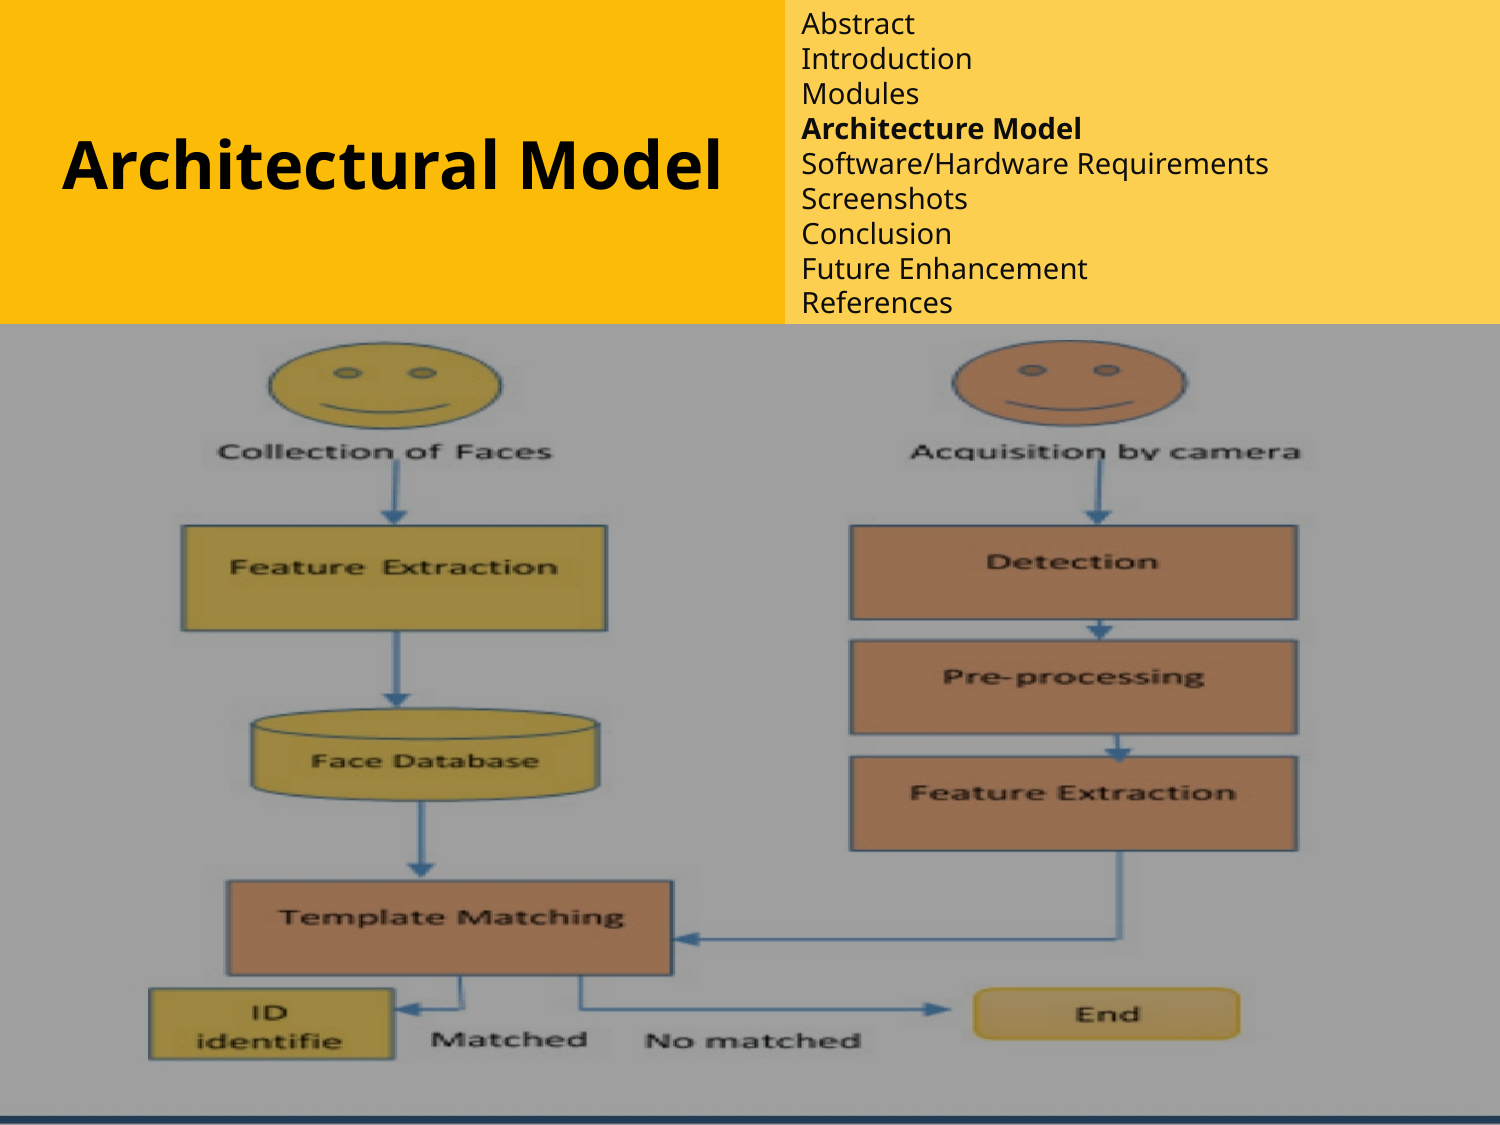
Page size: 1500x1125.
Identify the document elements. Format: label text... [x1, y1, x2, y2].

text_box Architectural Model [0, 0, 785, 323]
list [0, 324, 1500, 1125]
text_box Abstract Introduction Modules Architecture Model Software/Hardware Requirements Screenshots Conclusion Future Enhancement References [785, 0, 1500, 324]
